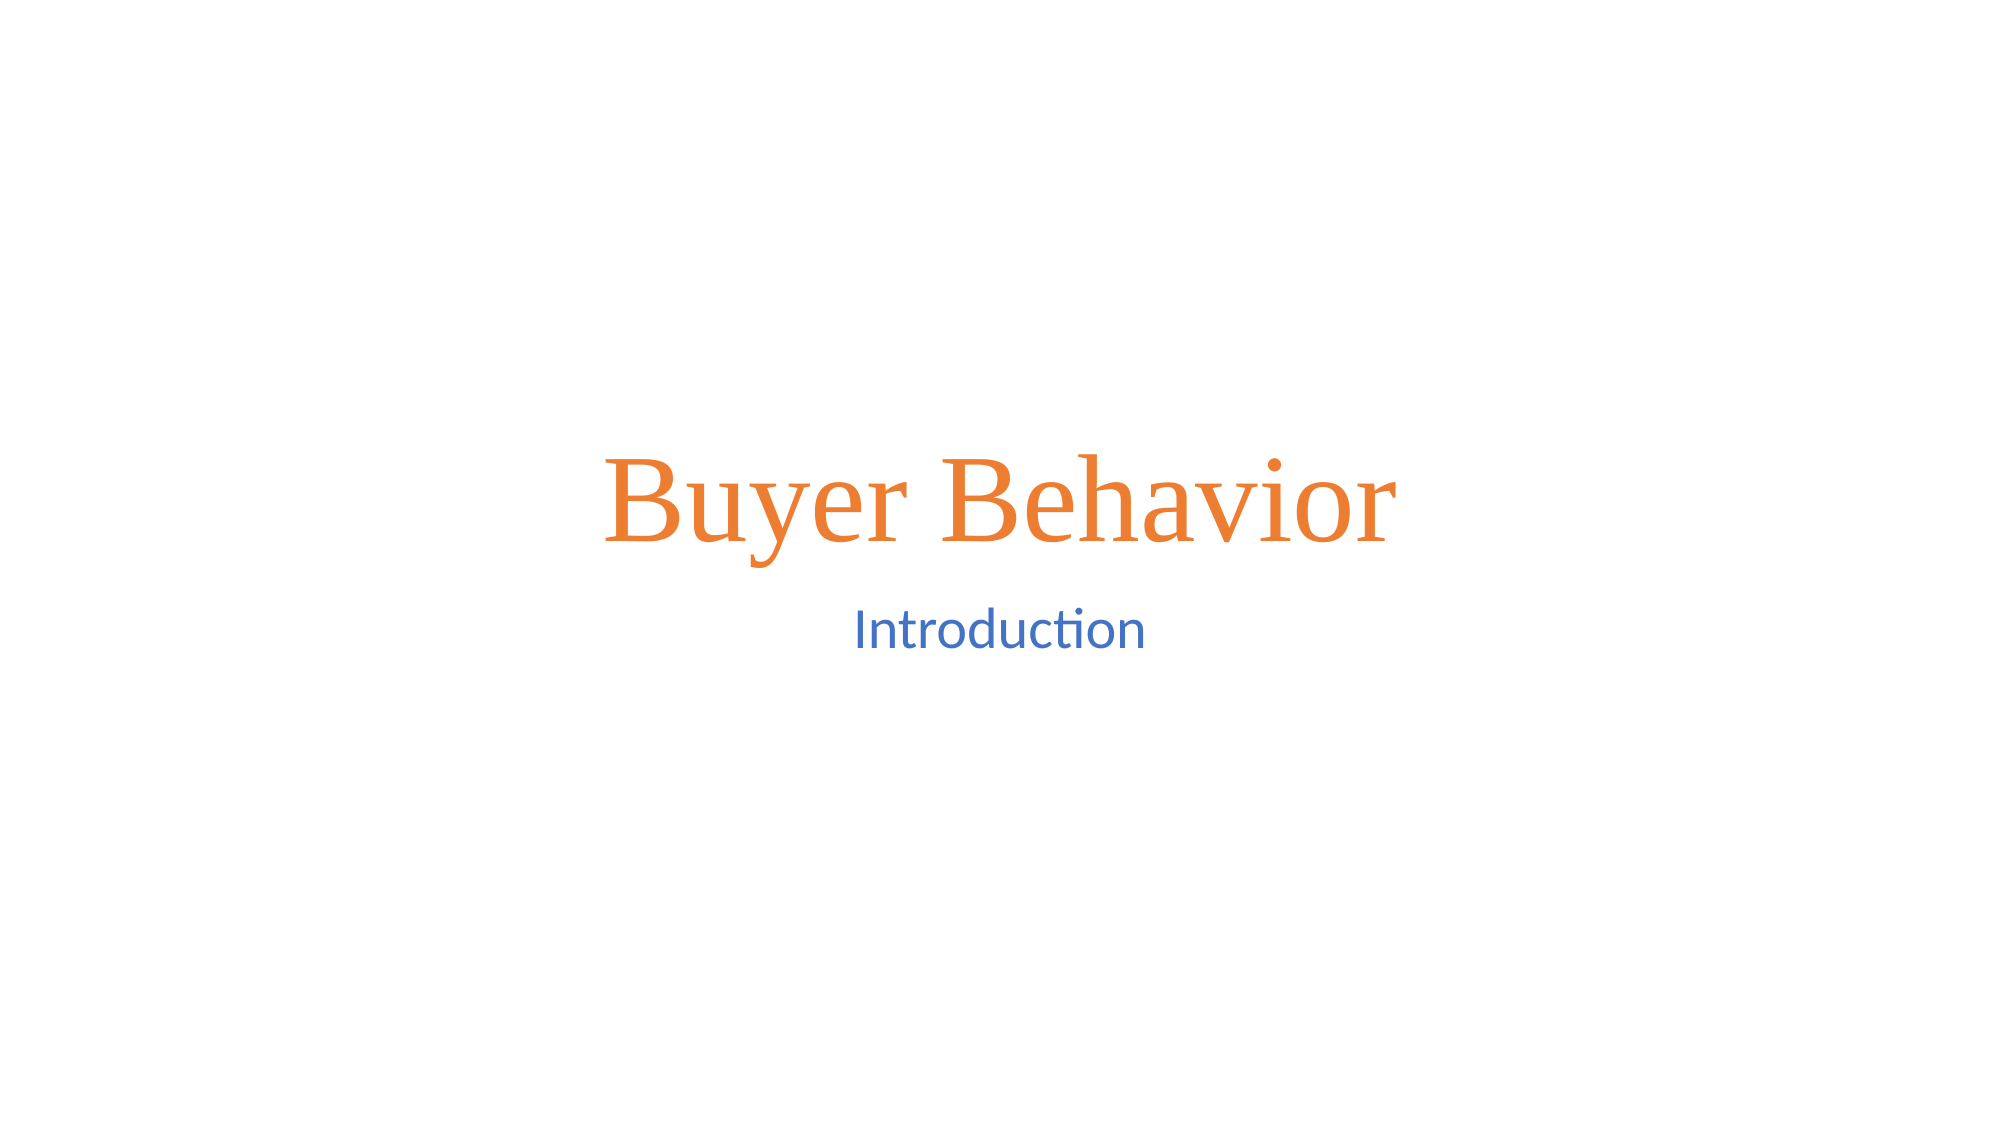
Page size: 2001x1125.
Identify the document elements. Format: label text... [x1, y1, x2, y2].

title Buyer Behavior [249, 184, 1750, 576]
subtitle Introduction [249, 590, 1750, 863]
